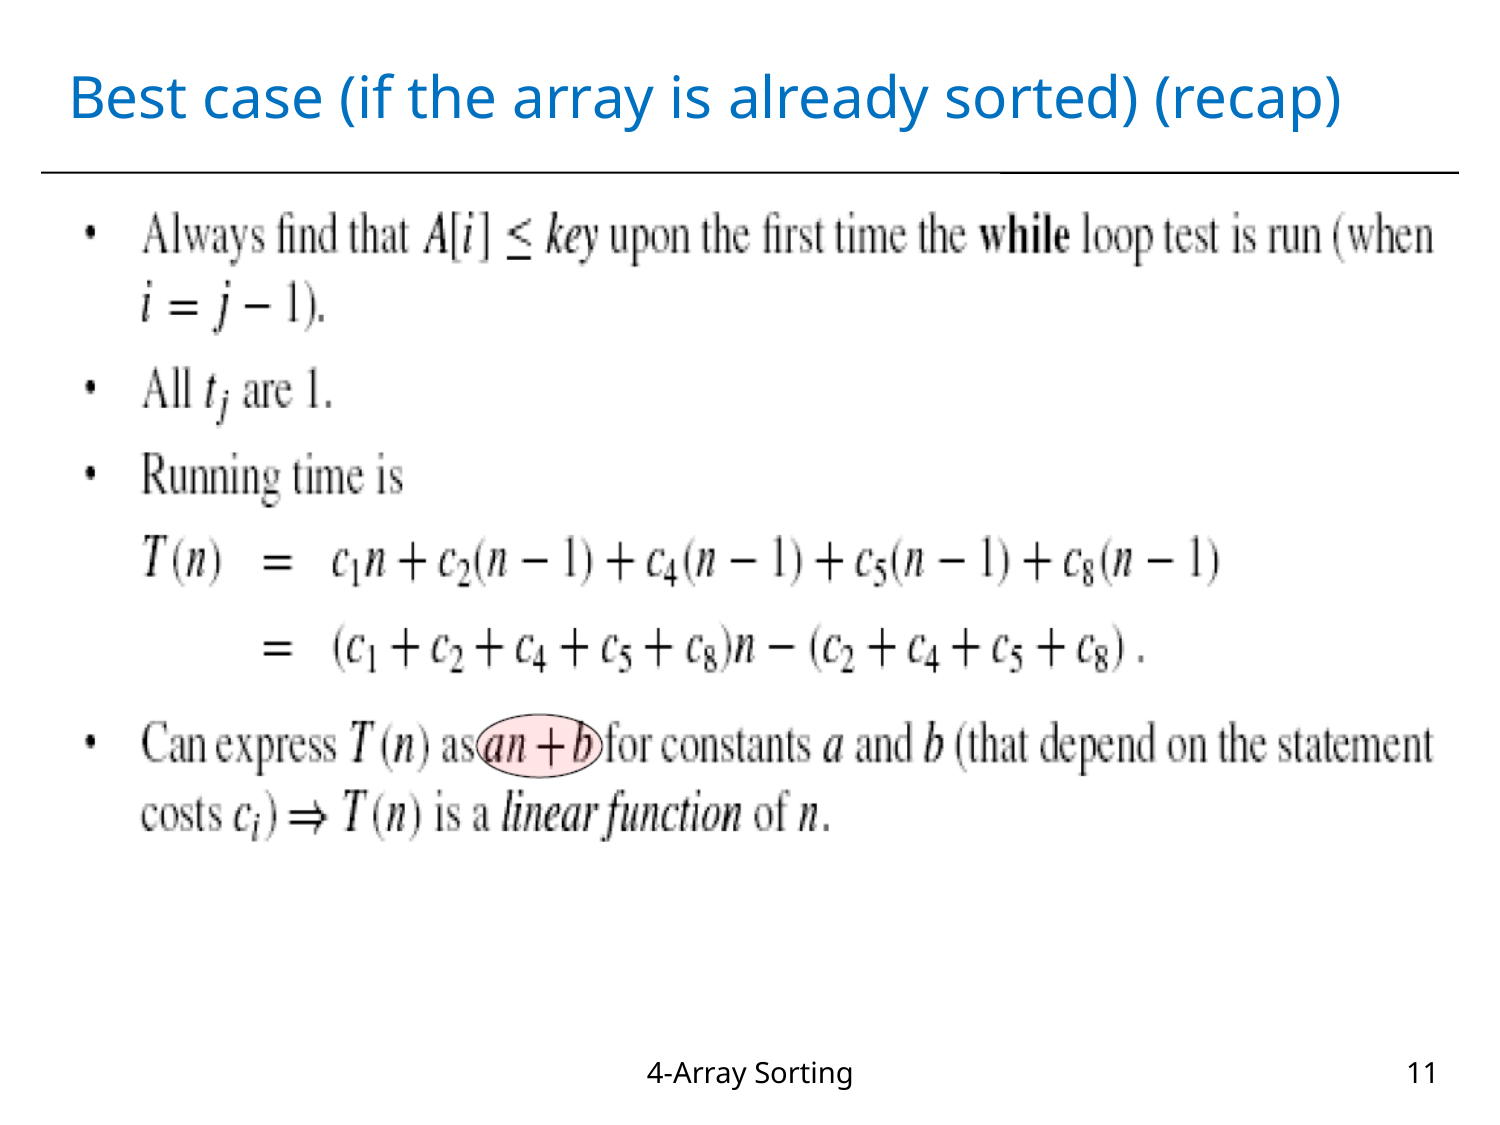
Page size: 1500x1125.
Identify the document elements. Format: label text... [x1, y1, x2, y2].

picture [57, 184, 1444, 842]
footer 4-Array Sorting [502, 1046, 999, 1125]
slide_number 11 [1104, 1046, 1455, 1125]
title Best case (if the array is already sorted) (recap) [52, 30, 1448, 159]
